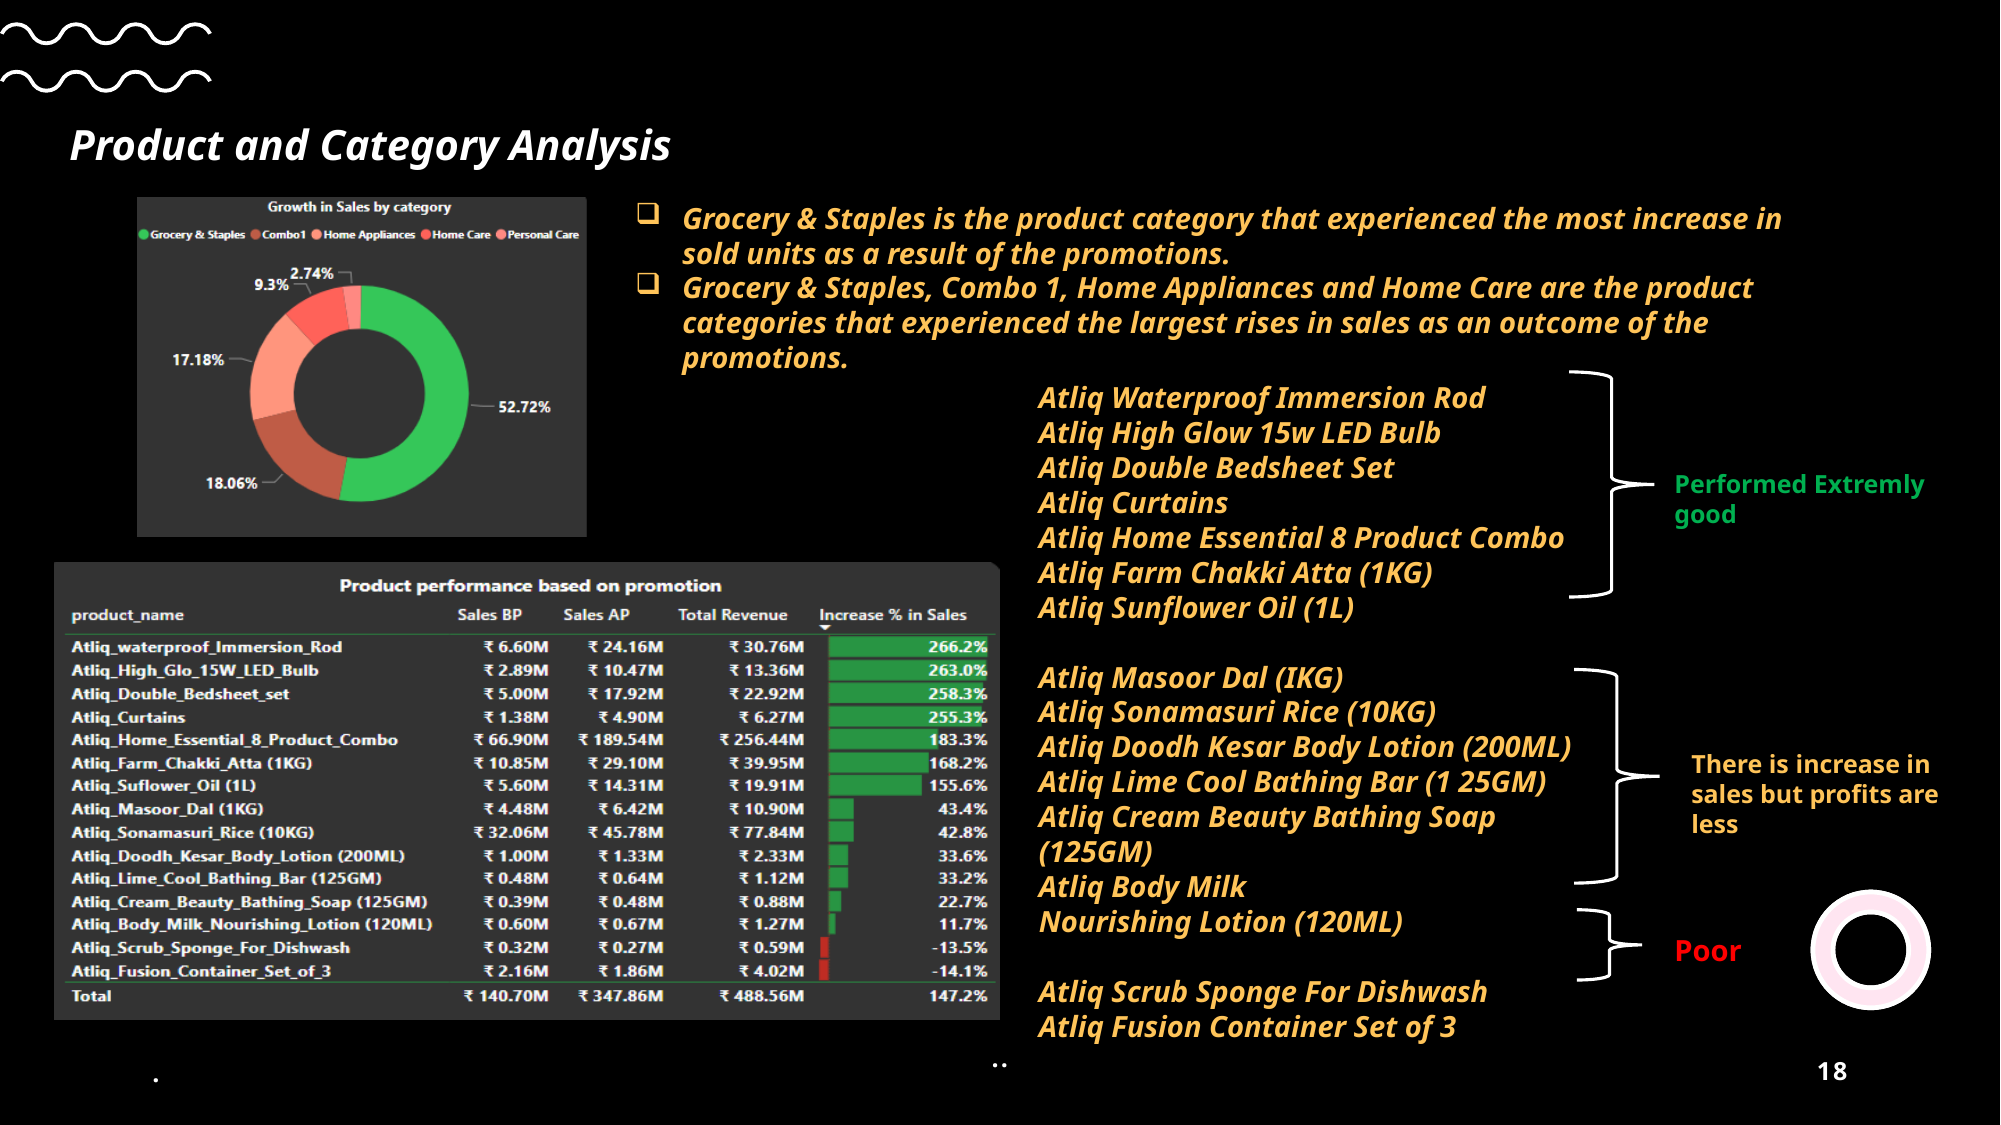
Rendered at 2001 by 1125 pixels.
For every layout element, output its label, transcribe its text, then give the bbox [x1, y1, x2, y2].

text_box Performed Extremly good [1659, 461, 2000, 537]
slide_number 18 [1412, 1042, 1863, 1103]
text_box [1576, 908, 1643, 982]
picture [54, 562, 1000, 1020]
picture [137, 197, 588, 537]
slide_number . [137, 1042, 588, 1103]
title Product and Category Analysis [54, 104, 1899, 190]
text_box Atliq Waterproof Immersion Rod Atliq High Glow 15w LED Bulb Atliq Double Bedsheet Set Atliq Curtains Atliq Home Essential 8 Product Combo Atliq Farm Chakki Atta (1KG) Atliq Sunflower Oil (1L) Atliq Masoor Dal (IKG) Atliq Sonamasuri Rice (10KG) Atliq Doodh Kesar Body Lotion (200ML) Atliq Lime Cool Bathing Bar (1 25GM) Atliq Cream Beauty Bathing Soap (125GM) Atliq Body Milk Nourishing Lotion (120ML) Atliq Scrub Sponge For Dishwash Atliq Fusion Container Set of 3 [1024, 371, 1593, 1051]
footer .. [662, 1042, 1338, 1103]
text_box There is increase in sales but profits are less [1676, 741, 1980, 846]
text_box Poor [1659, 925, 1812, 975]
text_box Grocery & Staples is the product category that experienced the most increase in sold units as a result of the promotions. Grocery & Staples, Combo 1, Home Appliances and Home Care are the product categories that experienced the largest rises in sales as an outcome of the promotions. [620, 192, 1843, 383]
text_box [1574, 667, 1660, 885]
text_box [1569, 370, 1655, 599]
